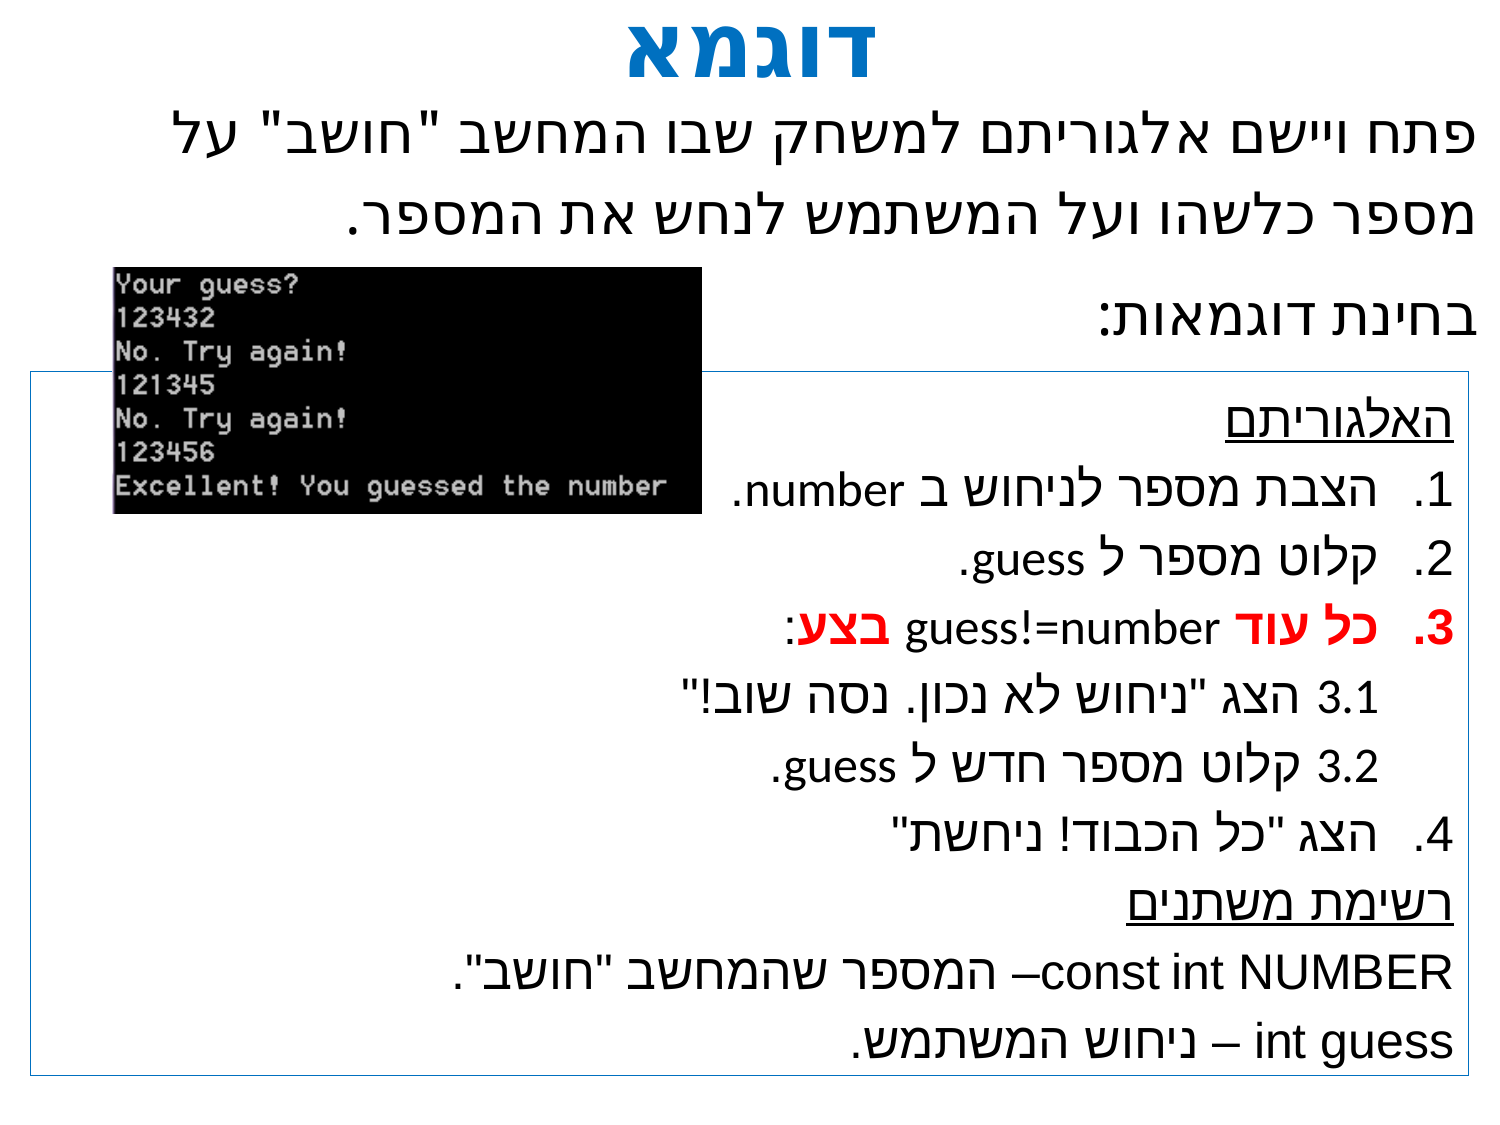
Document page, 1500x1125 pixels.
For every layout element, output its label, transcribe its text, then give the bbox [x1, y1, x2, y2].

picture [111, 266, 702, 514]
title דוגמא [30, 0, 1469, 77]
text_box האלגוריתם הצבת מספר לניחוש ב number. קלוט מספר ל guess. כל עוד guess!=number בצע: 3.1 הצג "ניחוש לא נכון. נסה שוב!" 3.2 קלוט מספר חדש ל guess. הצג "כל הכבוד! ניחשת" רשימת משתנים const int NUMBER– המספר שהמחשב "חושב". int guess – ניחוש המשתמש. [30, 371, 1469, 1076]
text_box פתח ויישם אלגוריתם למשחק שבו המחשב "חושב" על מספר כלשהו ועל המשתמש לנחש את המספר. בחינת דוגמאות: [6, 77, 1494, 355]
